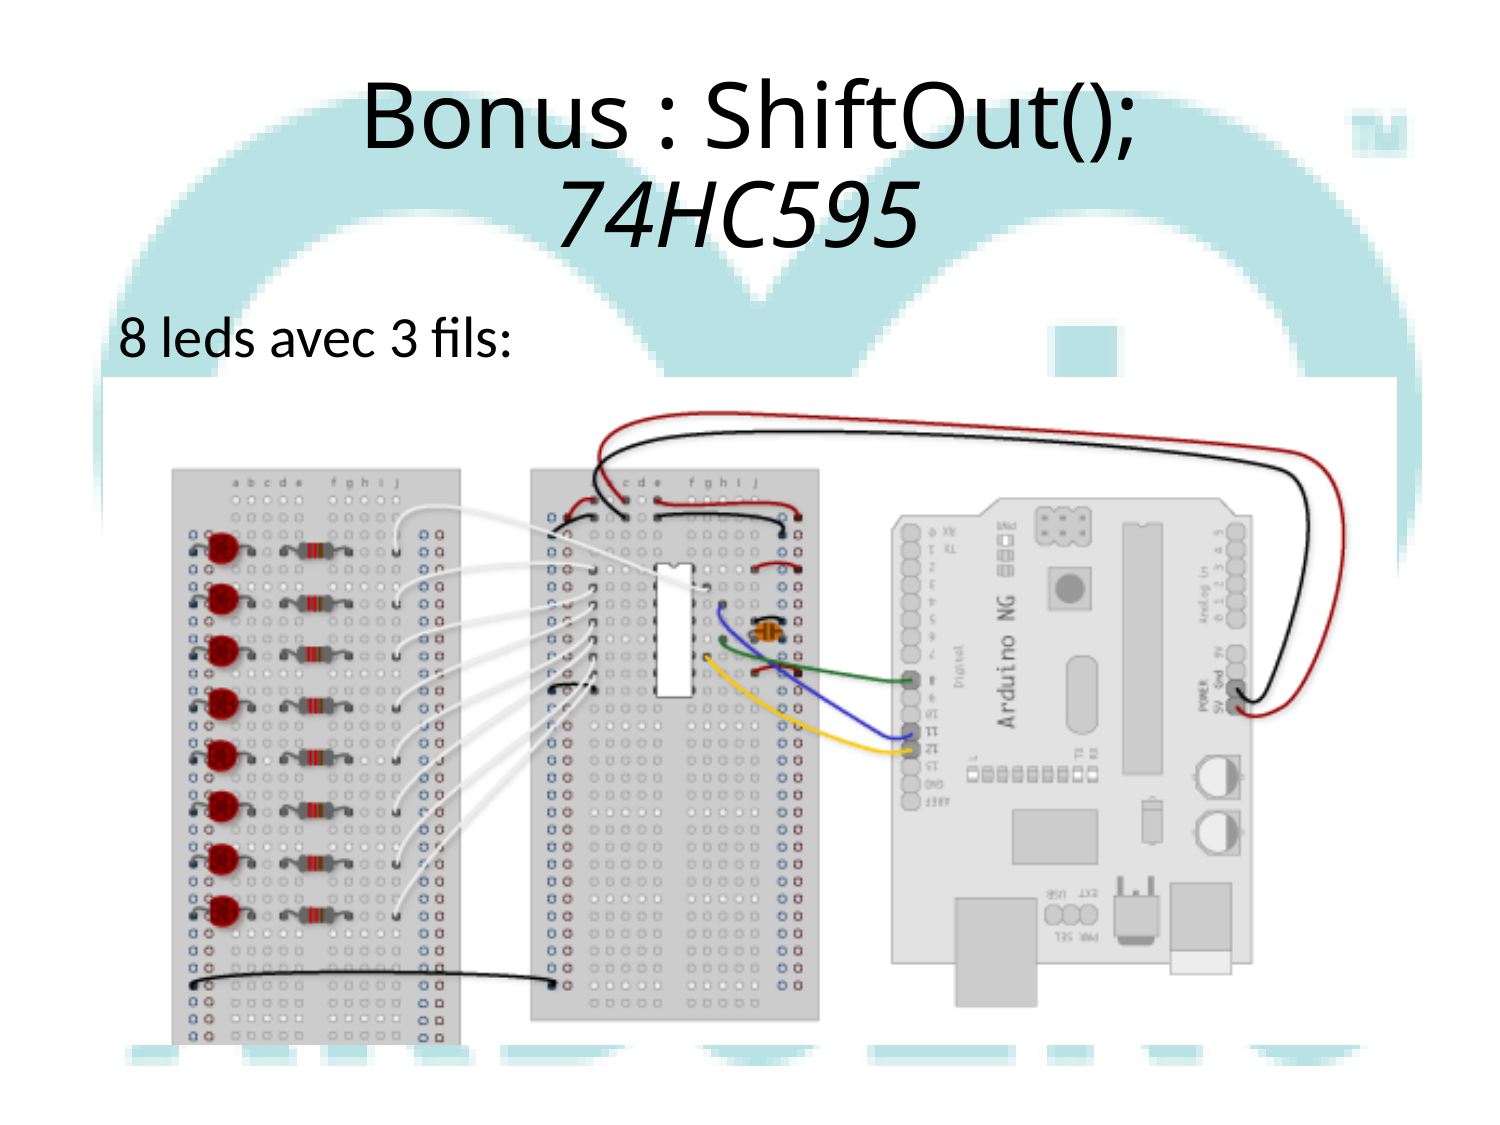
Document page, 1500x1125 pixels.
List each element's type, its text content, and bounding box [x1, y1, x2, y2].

picture [103, 377, 1397, 1046]
list 8 leds avec 3 fils: [103, 299, 1397, 377]
title Bonus : ShiftOut(); 74HC595 [103, 59, 1397, 278]
